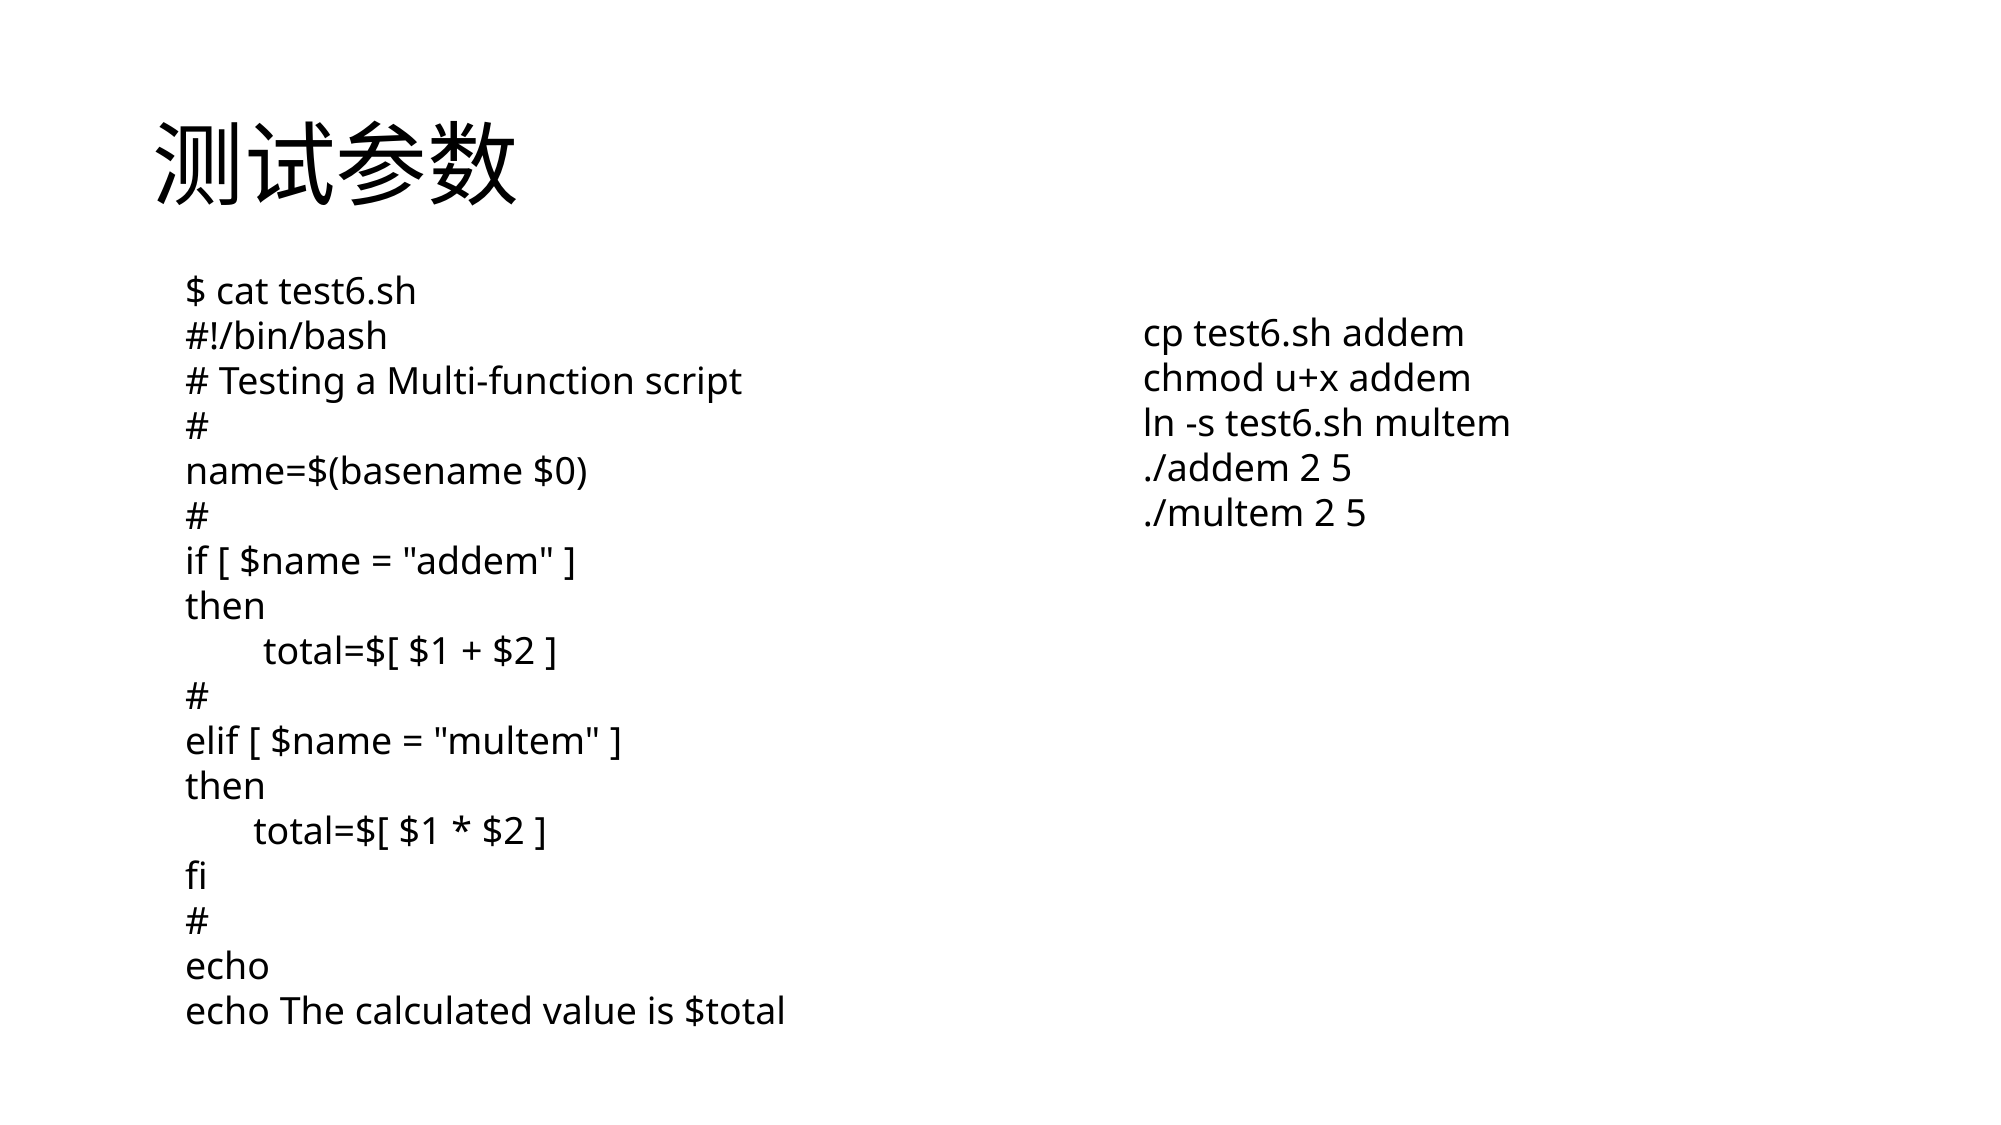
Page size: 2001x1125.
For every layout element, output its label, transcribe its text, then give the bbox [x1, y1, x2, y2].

text_box cp test6.sh addem chmod u+x addem ln -s test6.sh multem ./addem 2 5 ./multem 2 5 [1128, 301, 1799, 542]
title 测试参数 [137, 59, 1863, 278]
text_box $ cat test6.sh #!/bin/bash # Testing a Multi-function script # name=$(basename $0) # if [ $name = "addem" ] then total=$[ $1 + $2 ] # elif [ $name = "multem" ] then total=$[ $1 * $2 ] fi # echo echo The calculated value is $total [170, 259, 1171, 1039]
